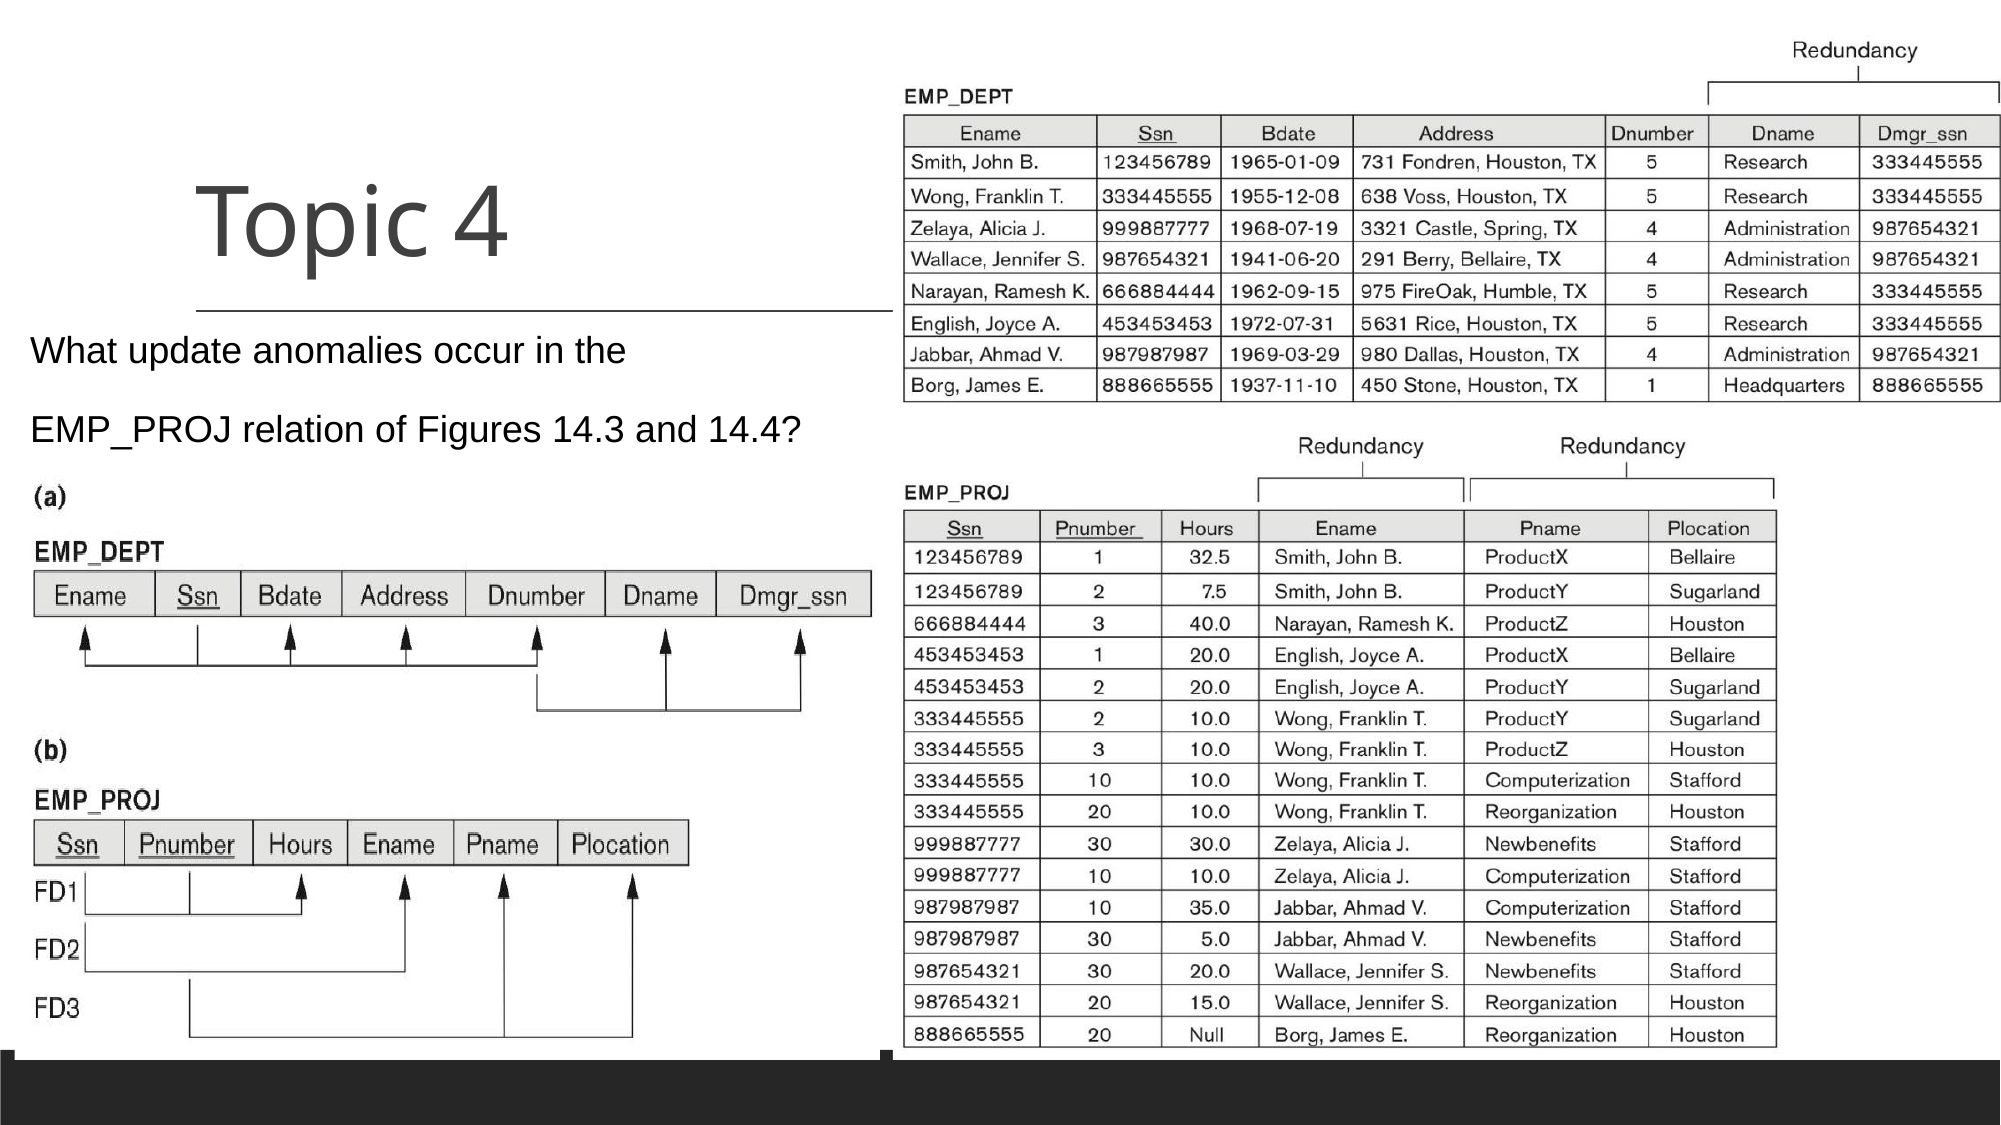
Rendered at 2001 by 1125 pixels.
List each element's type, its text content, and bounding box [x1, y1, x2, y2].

picture [892, 35, 2000, 1060]
title Topic 4 [180, 47, 889, 285]
list What update anomalies occur in the EMP_PROJ relation of Figures 14.3 and 14.4? [30, 314, 889, 465]
picture [14, 464, 881, 1060]
